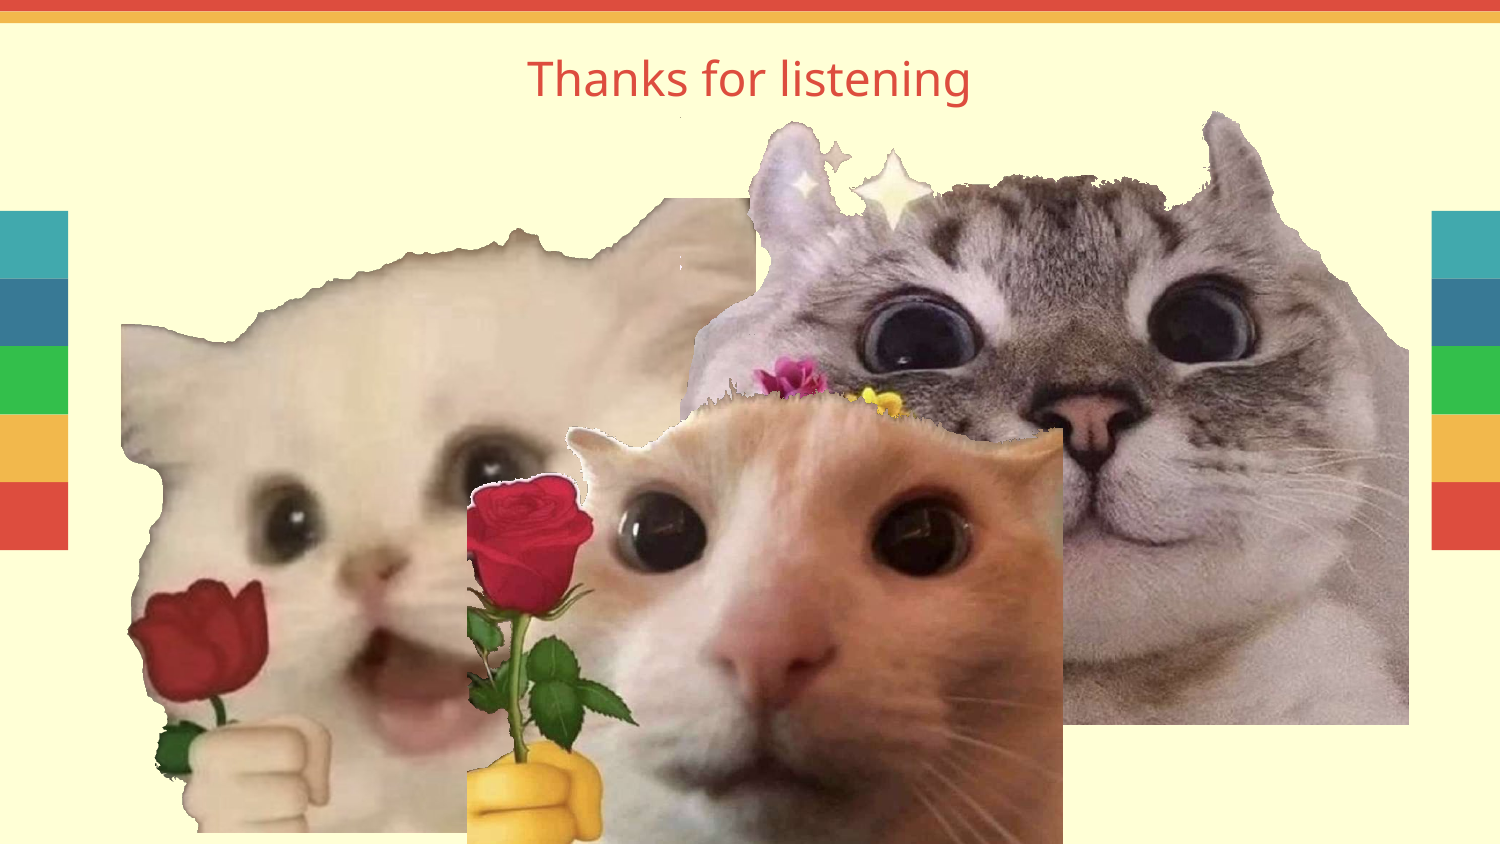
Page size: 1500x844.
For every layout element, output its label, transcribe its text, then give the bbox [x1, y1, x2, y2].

title Thanks for listening [116, 33, 674, 128]
picture [120, 0, 1409, 844]
